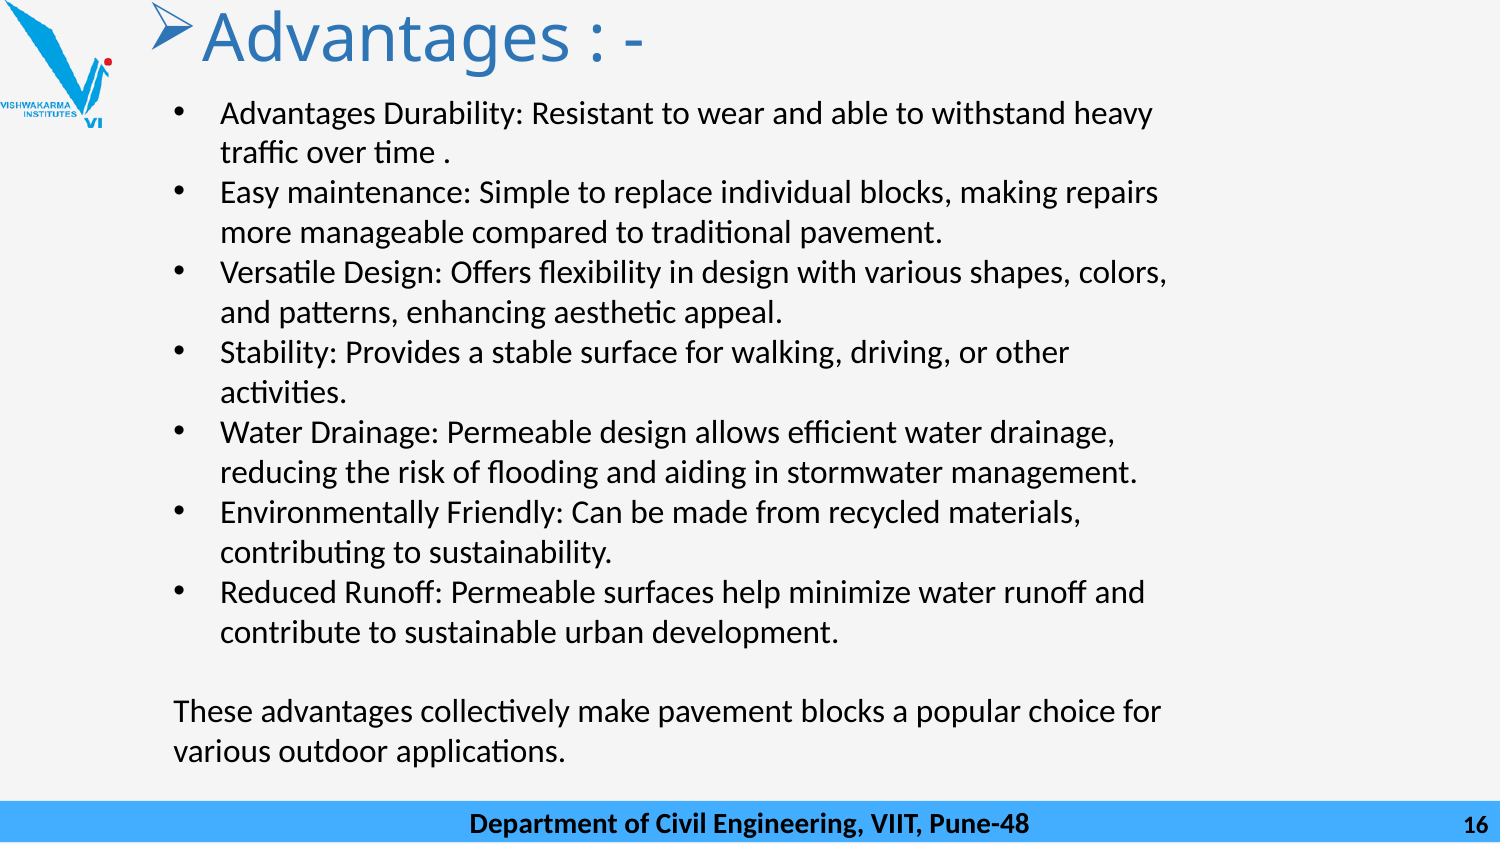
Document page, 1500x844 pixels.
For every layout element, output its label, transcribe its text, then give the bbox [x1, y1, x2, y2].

text_box Department of Civil Engineering, VIIT, Pune-48 [0, 800, 1411, 843]
slide_number 16 [1411, 800, 1500, 844]
text_box Advantages : - [131, 0, 1164, 83]
text_box Advantages Durability: Resistant to wear and able to withstand heavy traffic over time . Easy maintenance: Simple to replace individual blocks, making repairs more manageable compared to traditional pavement. Versatile Design: Offers flexibility in design with various shapes, colors, and patterns, enhancing aesthetic appeal. Stability: Provides a stable surface for walking, driving, or other activities. Water Drainage: Permeable design allows efficient water drainage, reducing the risk of flooding and aiding in stormwater management. Environmentally Friendly: Can be made from recycled materials, contributing to sustainability. Reduced Runoff: Permeable surfaces help minimize water runoff and contribute to sustainable urban development. These advantages collectively make pavement blocks a popular choice for various outdoor applications. [158, 83, 1202, 777]
picture [0, 0, 119, 135]
